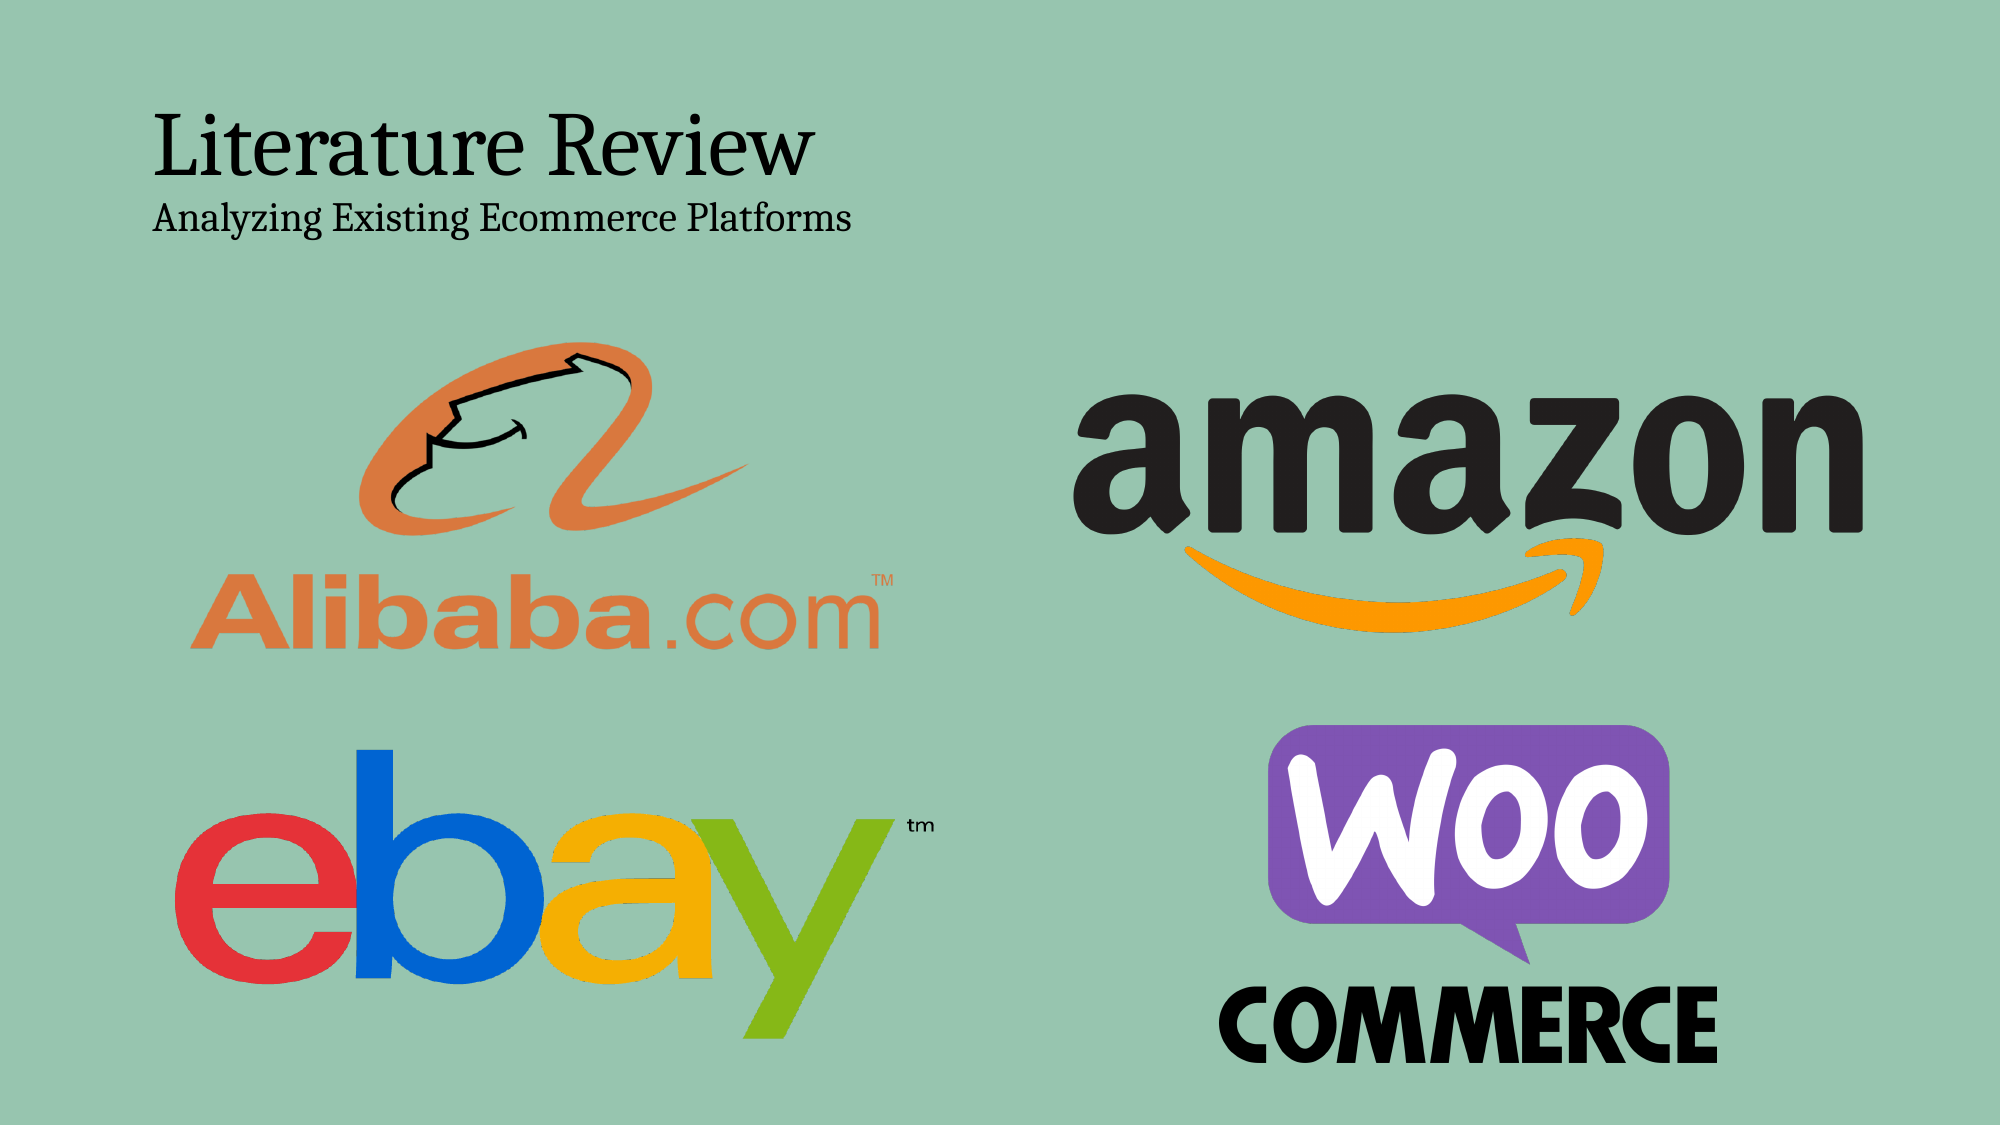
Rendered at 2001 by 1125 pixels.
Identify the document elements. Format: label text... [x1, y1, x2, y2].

picture [1073, 394, 1863, 633]
title Literature Review Analyzing Existing Ecommerce Platforms [137, 59, 1863, 278]
picture [137, 105, 971, 1076]
picture [1219, 725, 1717, 1063]
